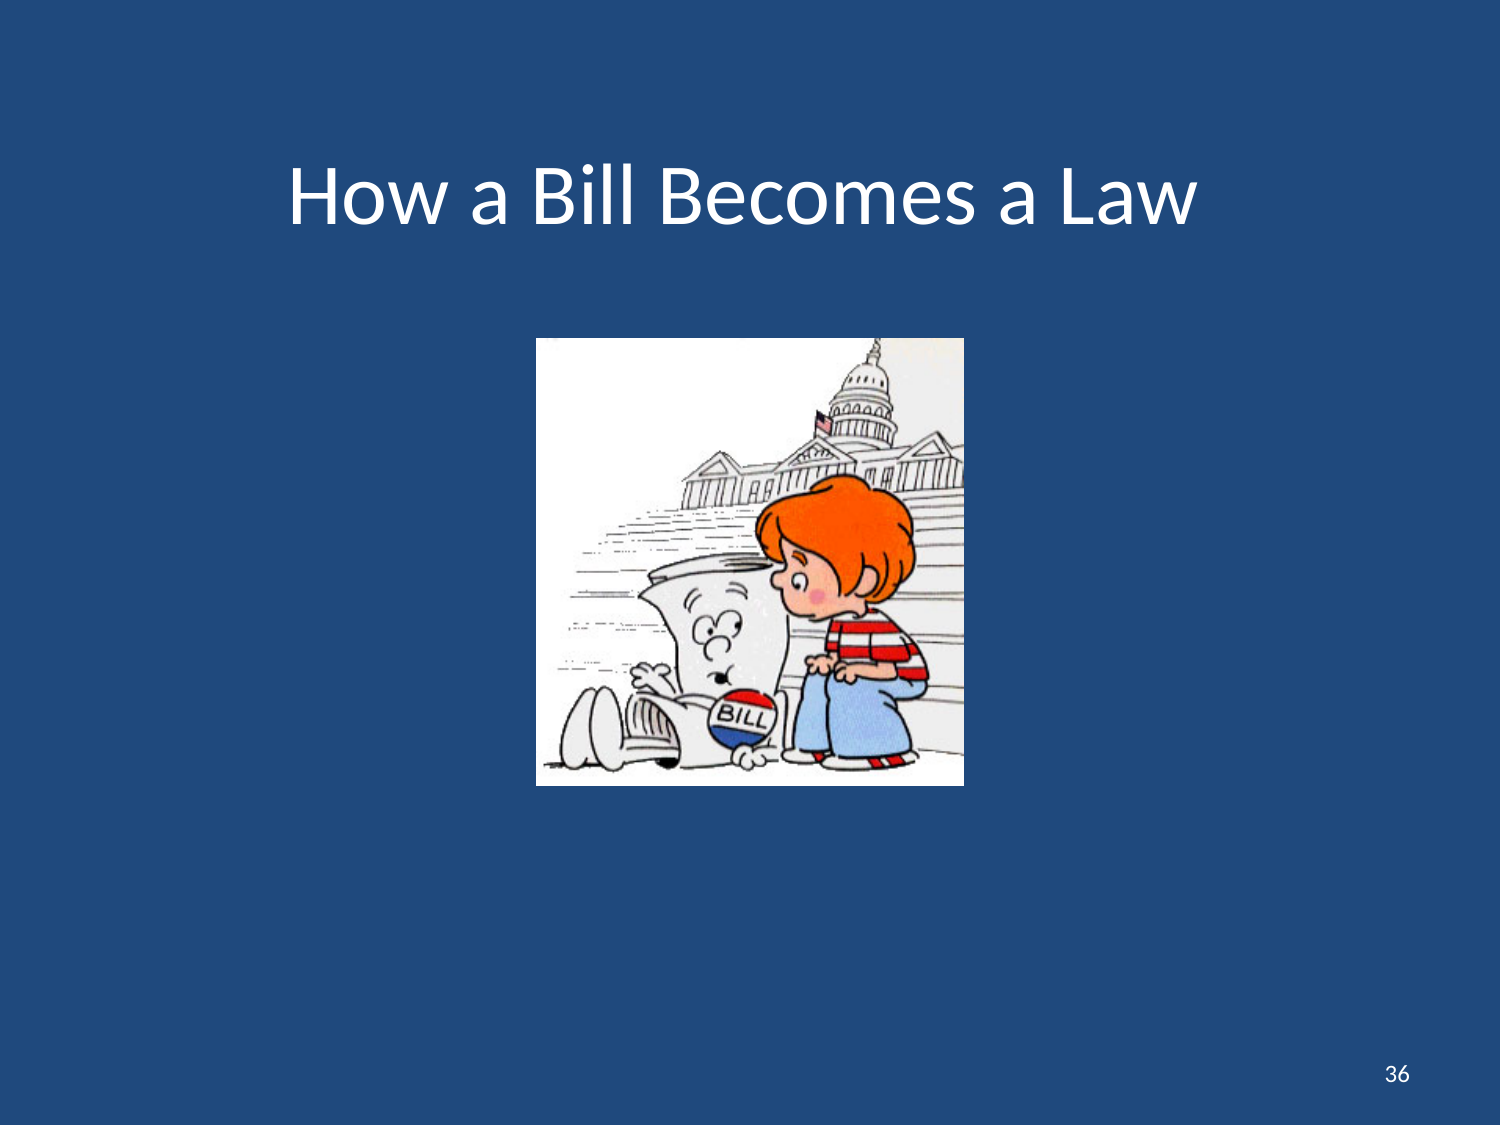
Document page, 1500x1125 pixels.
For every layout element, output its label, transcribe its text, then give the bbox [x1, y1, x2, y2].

picture [536, 338, 964, 787]
title How a Bill Becomes a Law [24, 24, 1463, 1088]
slide_number 36 [1074, 1042, 1425, 1103]
